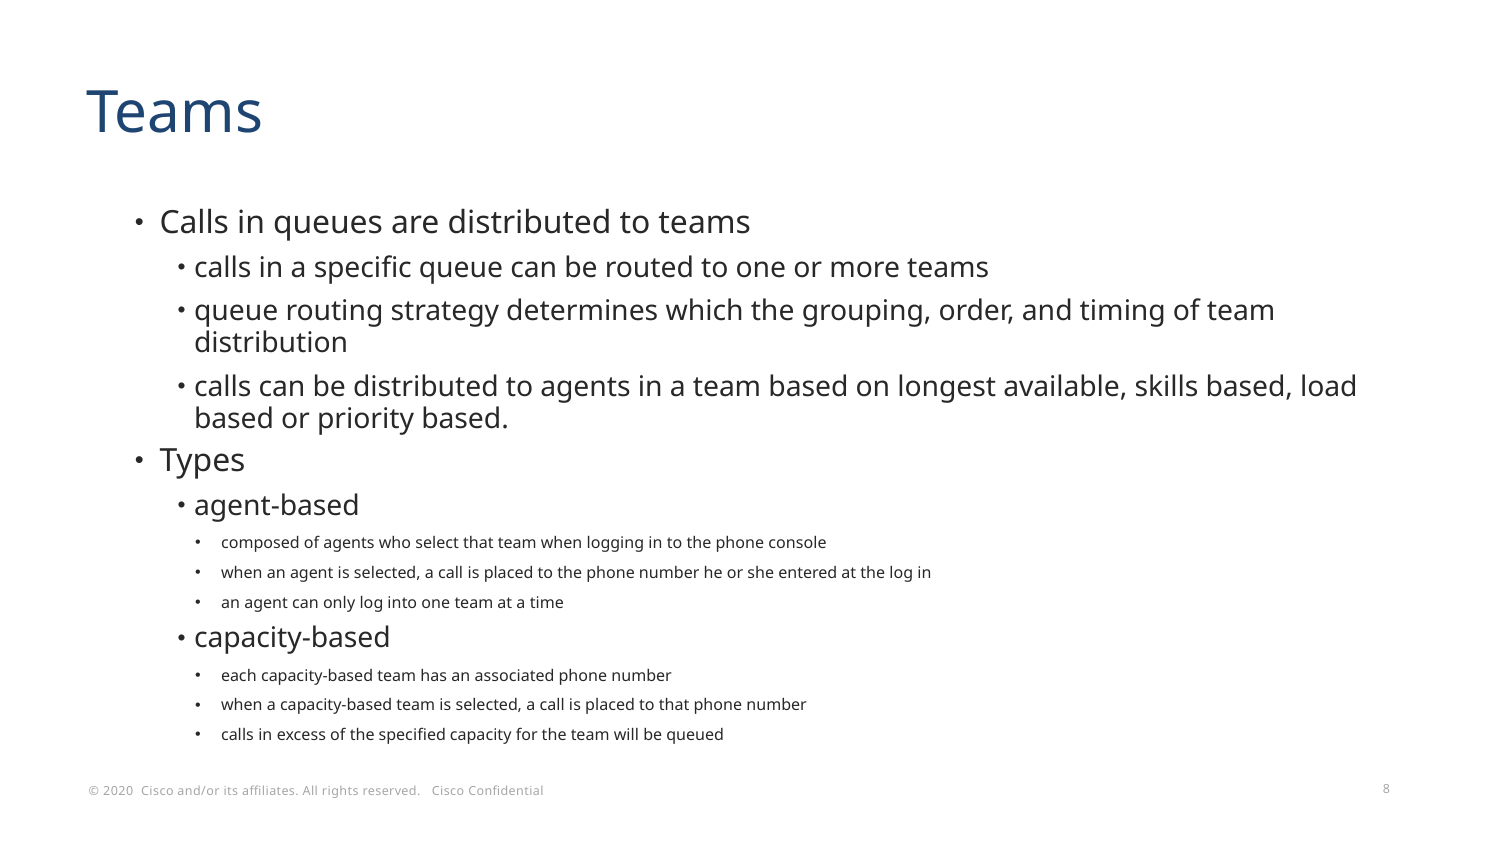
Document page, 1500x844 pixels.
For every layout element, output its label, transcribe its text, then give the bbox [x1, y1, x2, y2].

title Teams [71, 55, 1441, 176]
list Calls in queues are distributed to teams calls in a specific queue can be routed to one or more teams queue routing strategy determines which the grouping, order, and timing of team distribution calls can be distributed to agents in a team based on longest available, skills based, load based or priority based. Types agent-based composed of agents who select that team when logging in to the phone console when an agent is selected, a call is placed to the phone number he or she entered at the log in an agent can only log into one team at a time capacity-based each capacity-based team has an associated phone number when a capacity-based team is selected, a call is placed to that phone number calls in excess of the specified capacity for the team will be queued [75, 197, 1434, 754]
